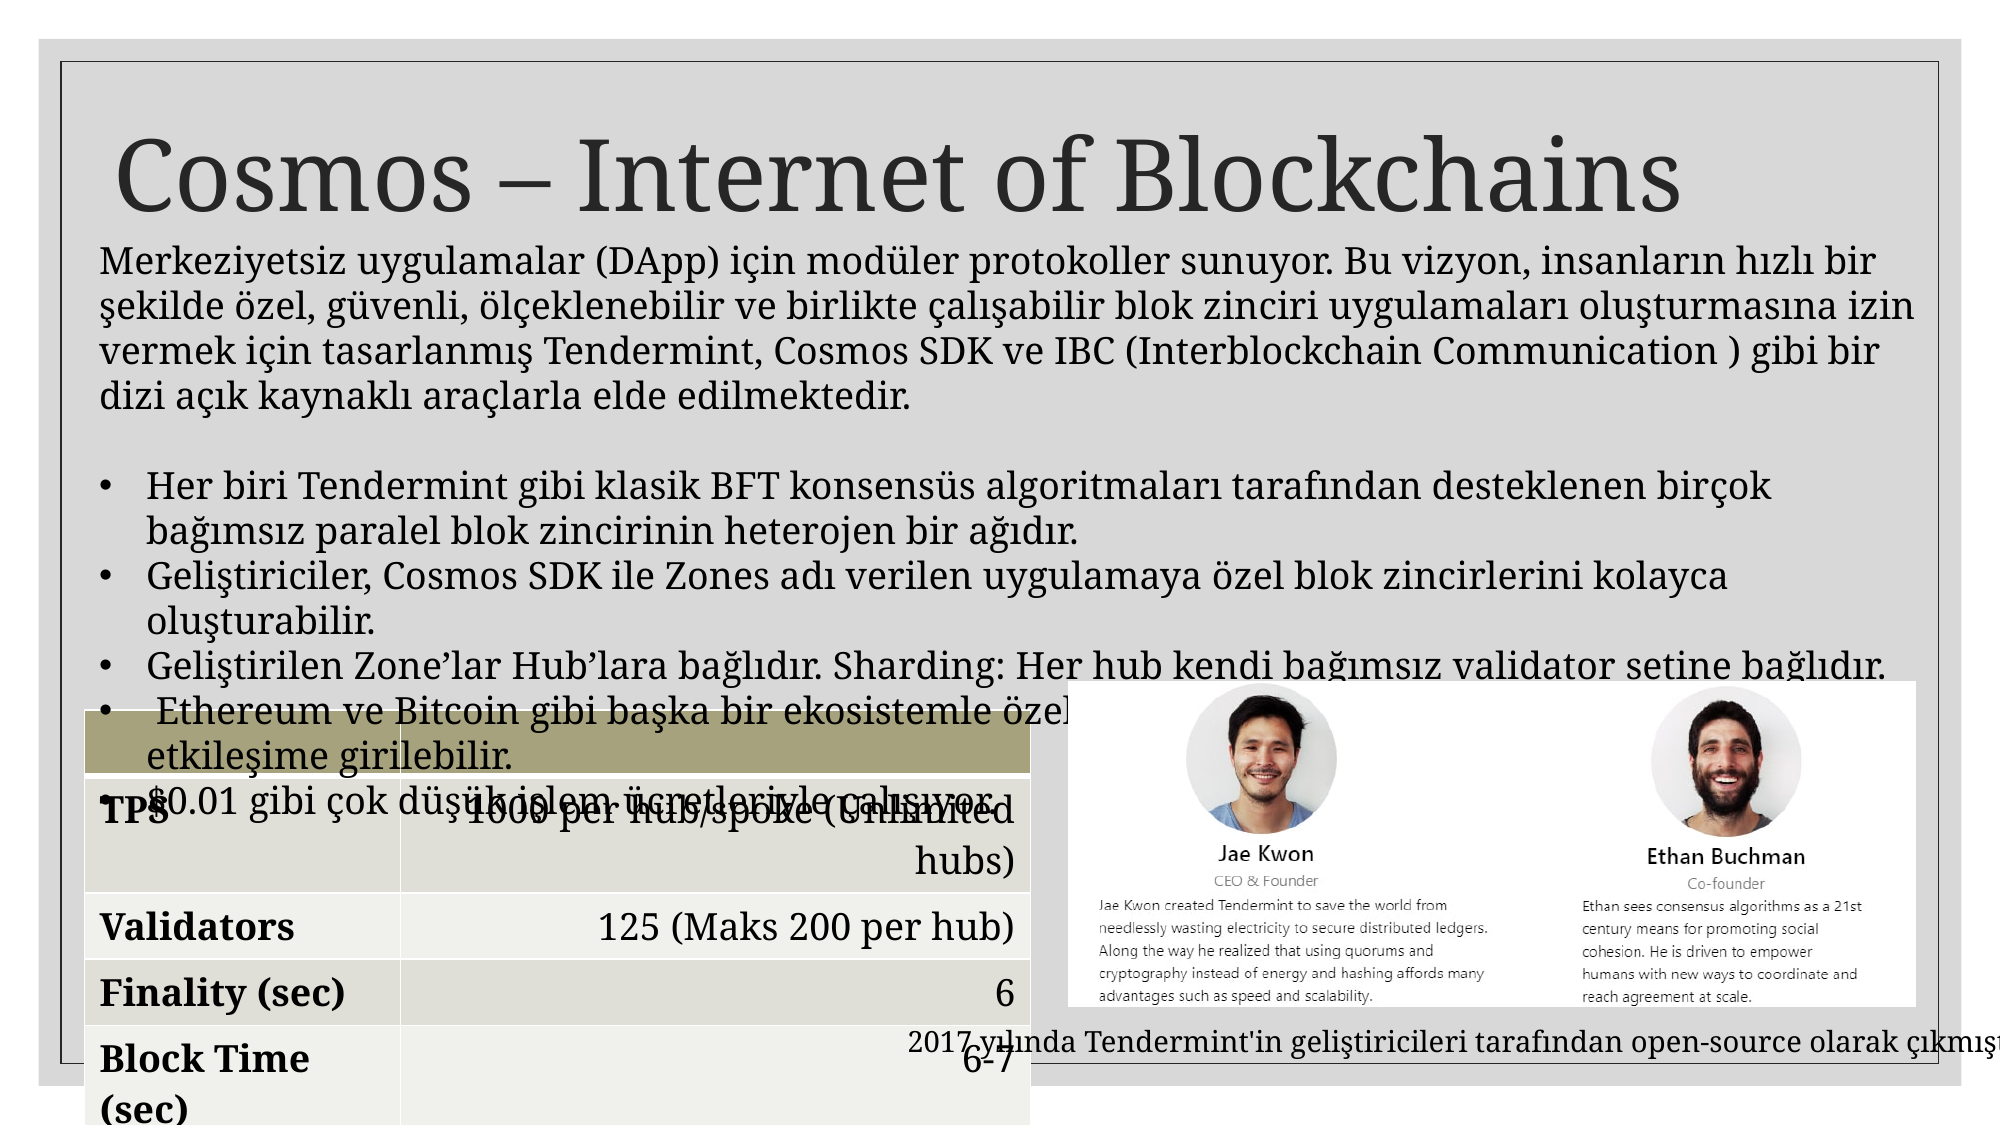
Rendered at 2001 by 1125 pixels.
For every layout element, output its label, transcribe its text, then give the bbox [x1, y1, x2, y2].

picture [1068, 681, 1916, 1007]
table_cell Block Time (sec) [85, 1026, 400, 1125]
text_box 2017 yılında Tendermint'in geliştiricileri tarafından open-source olarak çıkmıştır. [892, 1015, 2000, 1066]
table_cell 6 [401, 964, 1030, 1025]
table_cell Finality (sec) [85, 964, 400, 1025]
text_box Merkeziyetsiz uygulamalar (DApp) için modüler protokoller sunuyor. Bu vizyon, insanların hızlı bir şekilde özel, güvenli, ölçeklenebilir ve birlikte çalışabilir blok zinciri uygulamaları oluşturmasına izin vermek için tasarlanmış Tendermint, Cosmos SDK ve IBC (Interblockchain Communication ) gibi bir dizi açık kaynaklı araçlarla elde edilmektedir. Her biri Tendermint gibi klasik BFT konsensüs algoritmaları tarafından desteklenen birçok bağımsız paralel blok zincirinin heterojen bir ağıdır. Geliştiriciler, Cosmos SDK ile Zones adı verilen uygulamaya özel blok zincirlerini kolayca oluşturabilir. Geliştirilen Zone’lar Hub’lara bağlıdır. Sharding: Her hub kendi bağımsız validator setine bağlıdır. Ethereum ve Bitcoin gibi başka bir ekosistemle özel olarak tasarlanmış Zone’lar aracılığı ile etkileşime girilebilir. $0.01 gibi çok düşük işlem ücretleriyle çalışıyor. [84, 229, 1954, 964]
title Cosmos – Internet of Blockchains [98, 67, 1749, 229]
table_cell 6-7 [401, 1026, 1030, 1125]
